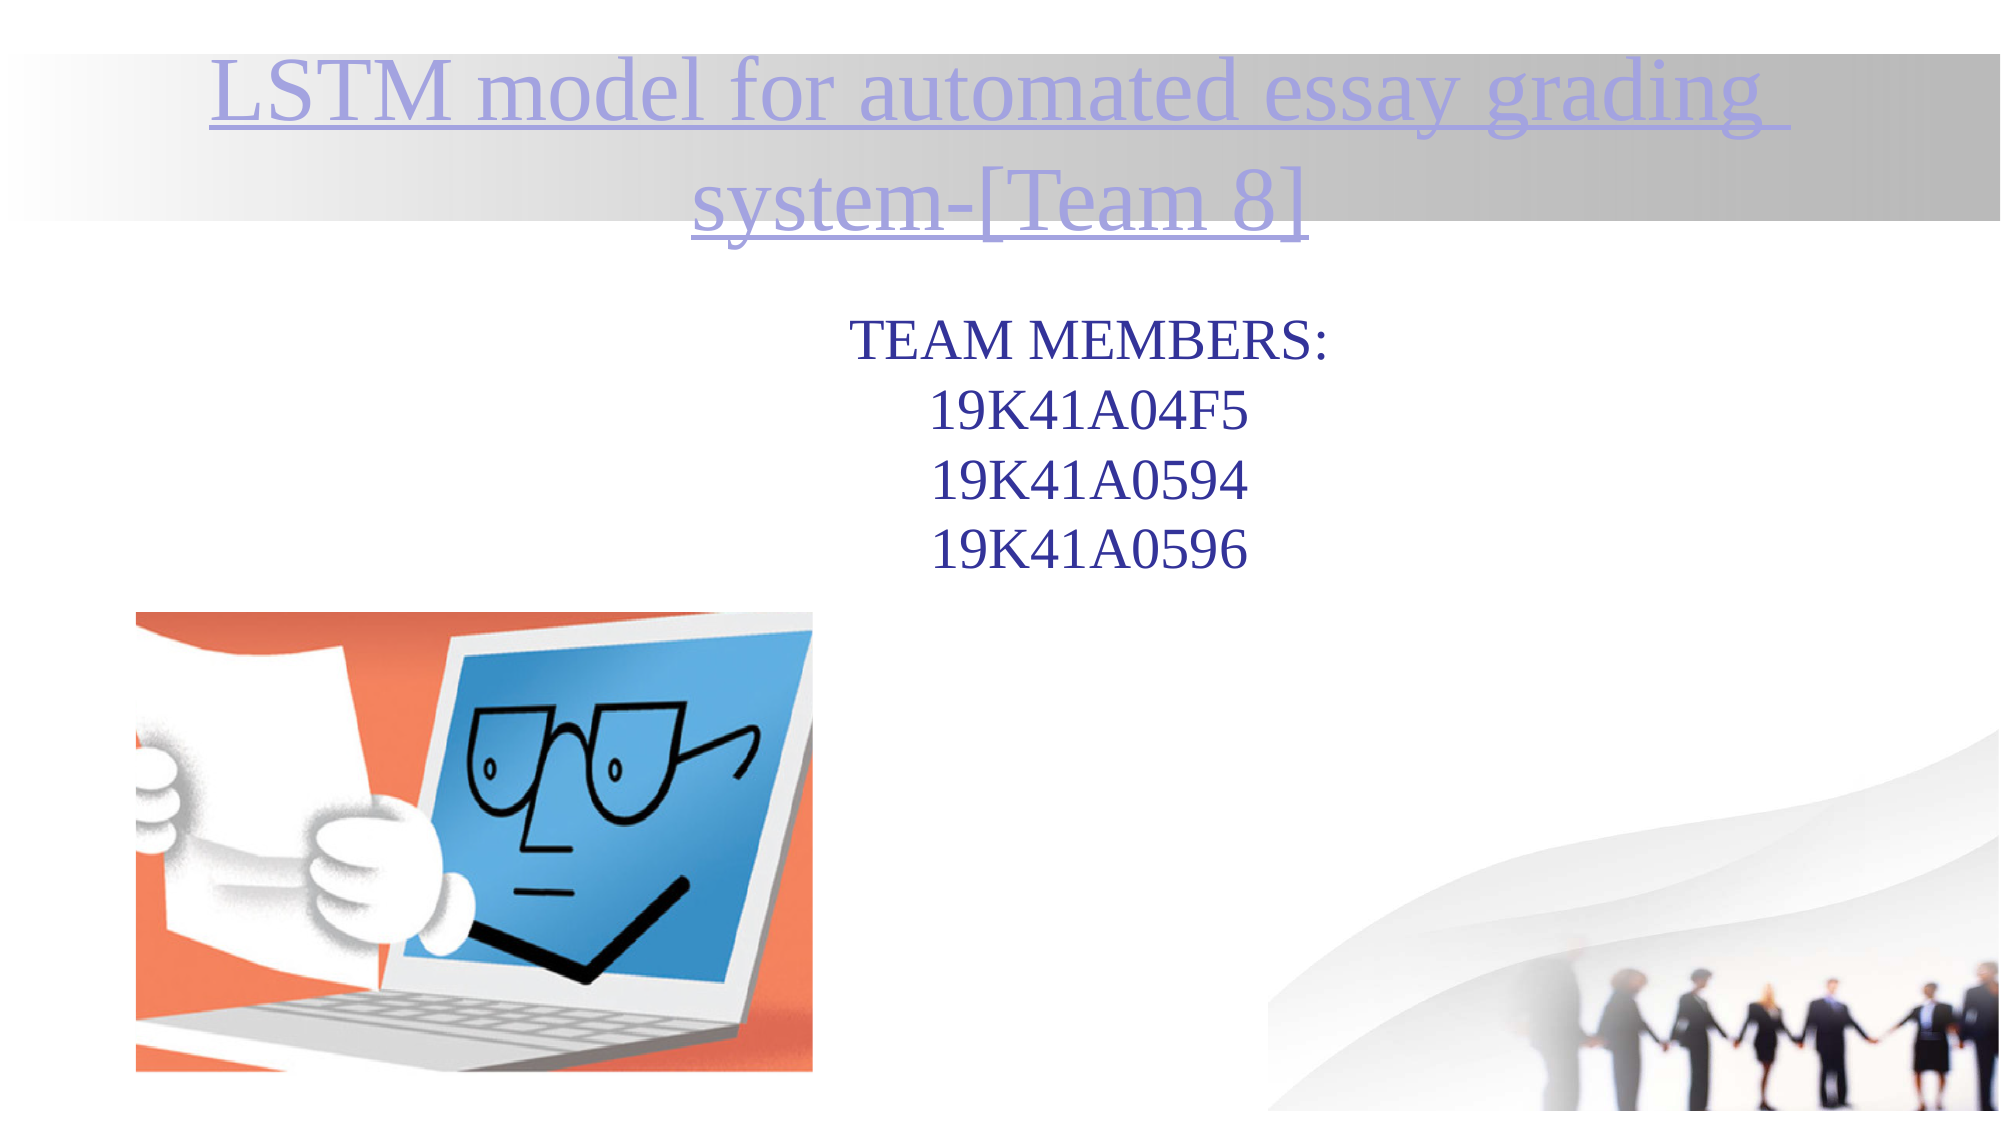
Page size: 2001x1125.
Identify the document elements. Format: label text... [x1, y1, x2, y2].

picture [1268, 728, 1999, 1111]
title LSTM model for automated essay grading system-[Team 8] [99, 44, 1901, 233]
text_box TEAM MEMBERS: 19K41A04F5 19K41A0594 19K41A0596 [834, 293, 1345, 589]
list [135, 612, 813, 1076]
